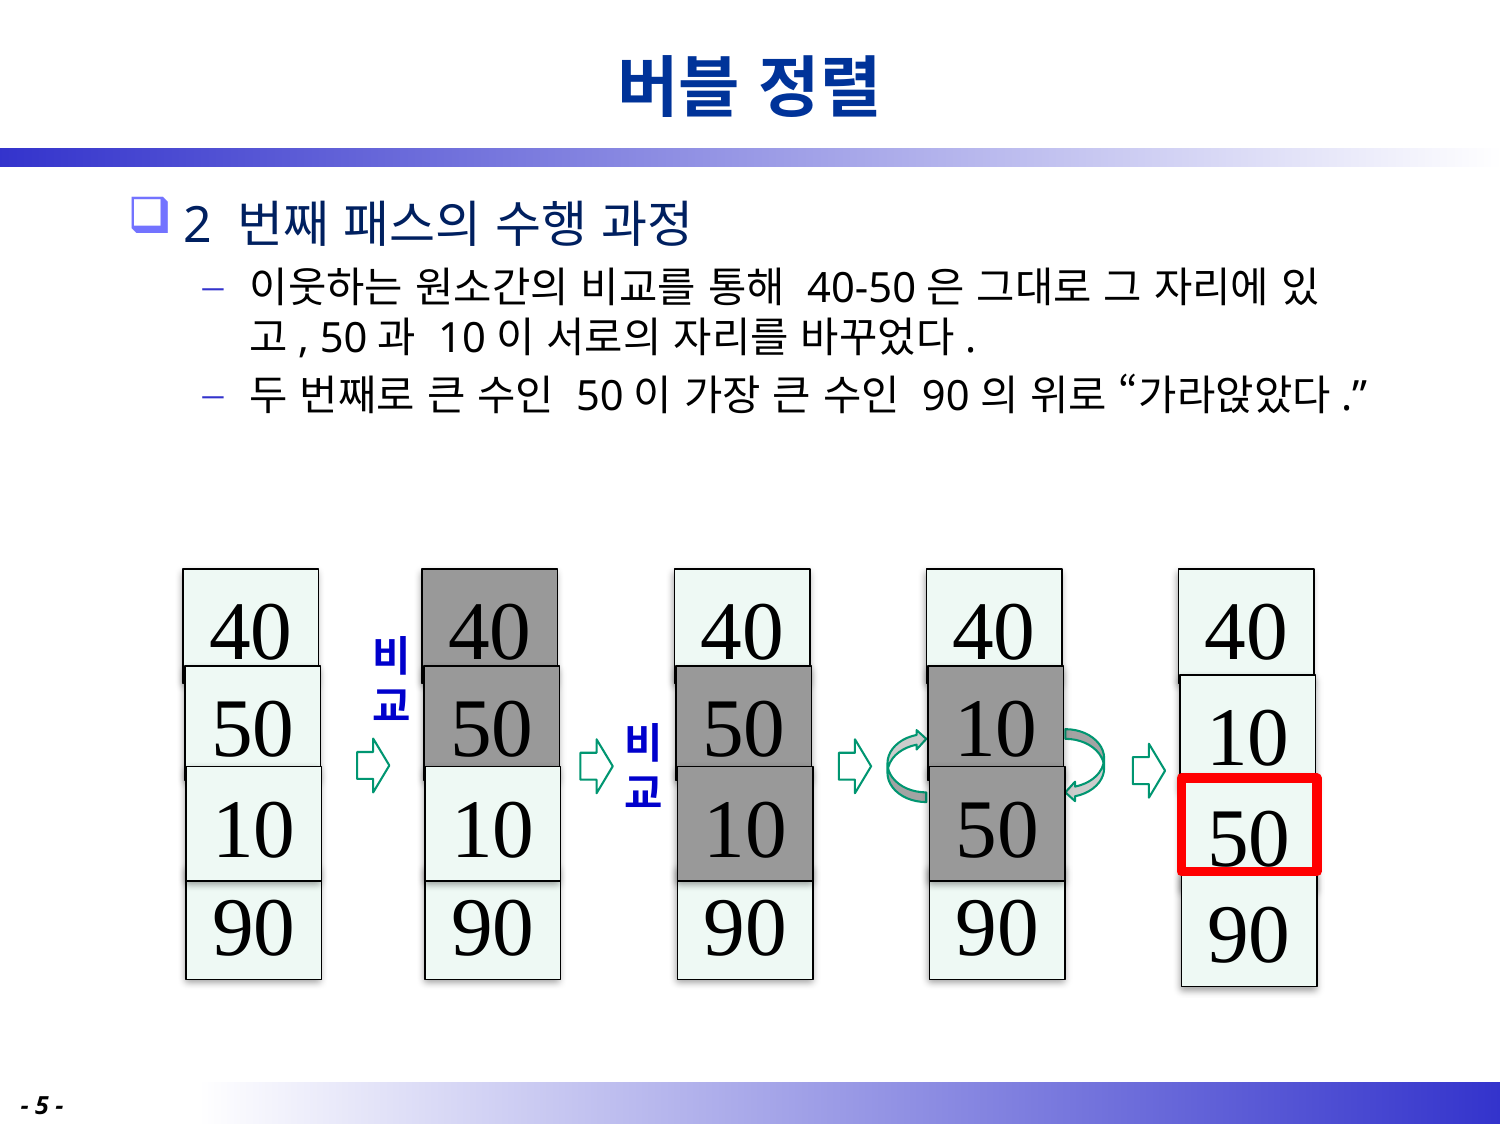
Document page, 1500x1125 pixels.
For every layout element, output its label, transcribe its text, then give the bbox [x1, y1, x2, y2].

title 버블 정렬 [112, 7, 1388, 163]
list 2 번째 패스의 수행 과정 이웃하는 원소간의 비교를 통해 40-50은 그대로 그 자리에 있고, 50과 10이 서로의 자리를 바꾸었다. 두 번째로 큰 수인 50이 가장 큰 수인 90의 위로 “가라앉았다.” [112, 184, 1388, 1082]
slide_number - 5 - [5, 1082, 113, 1118]
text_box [182, 568, 1318, 988]
